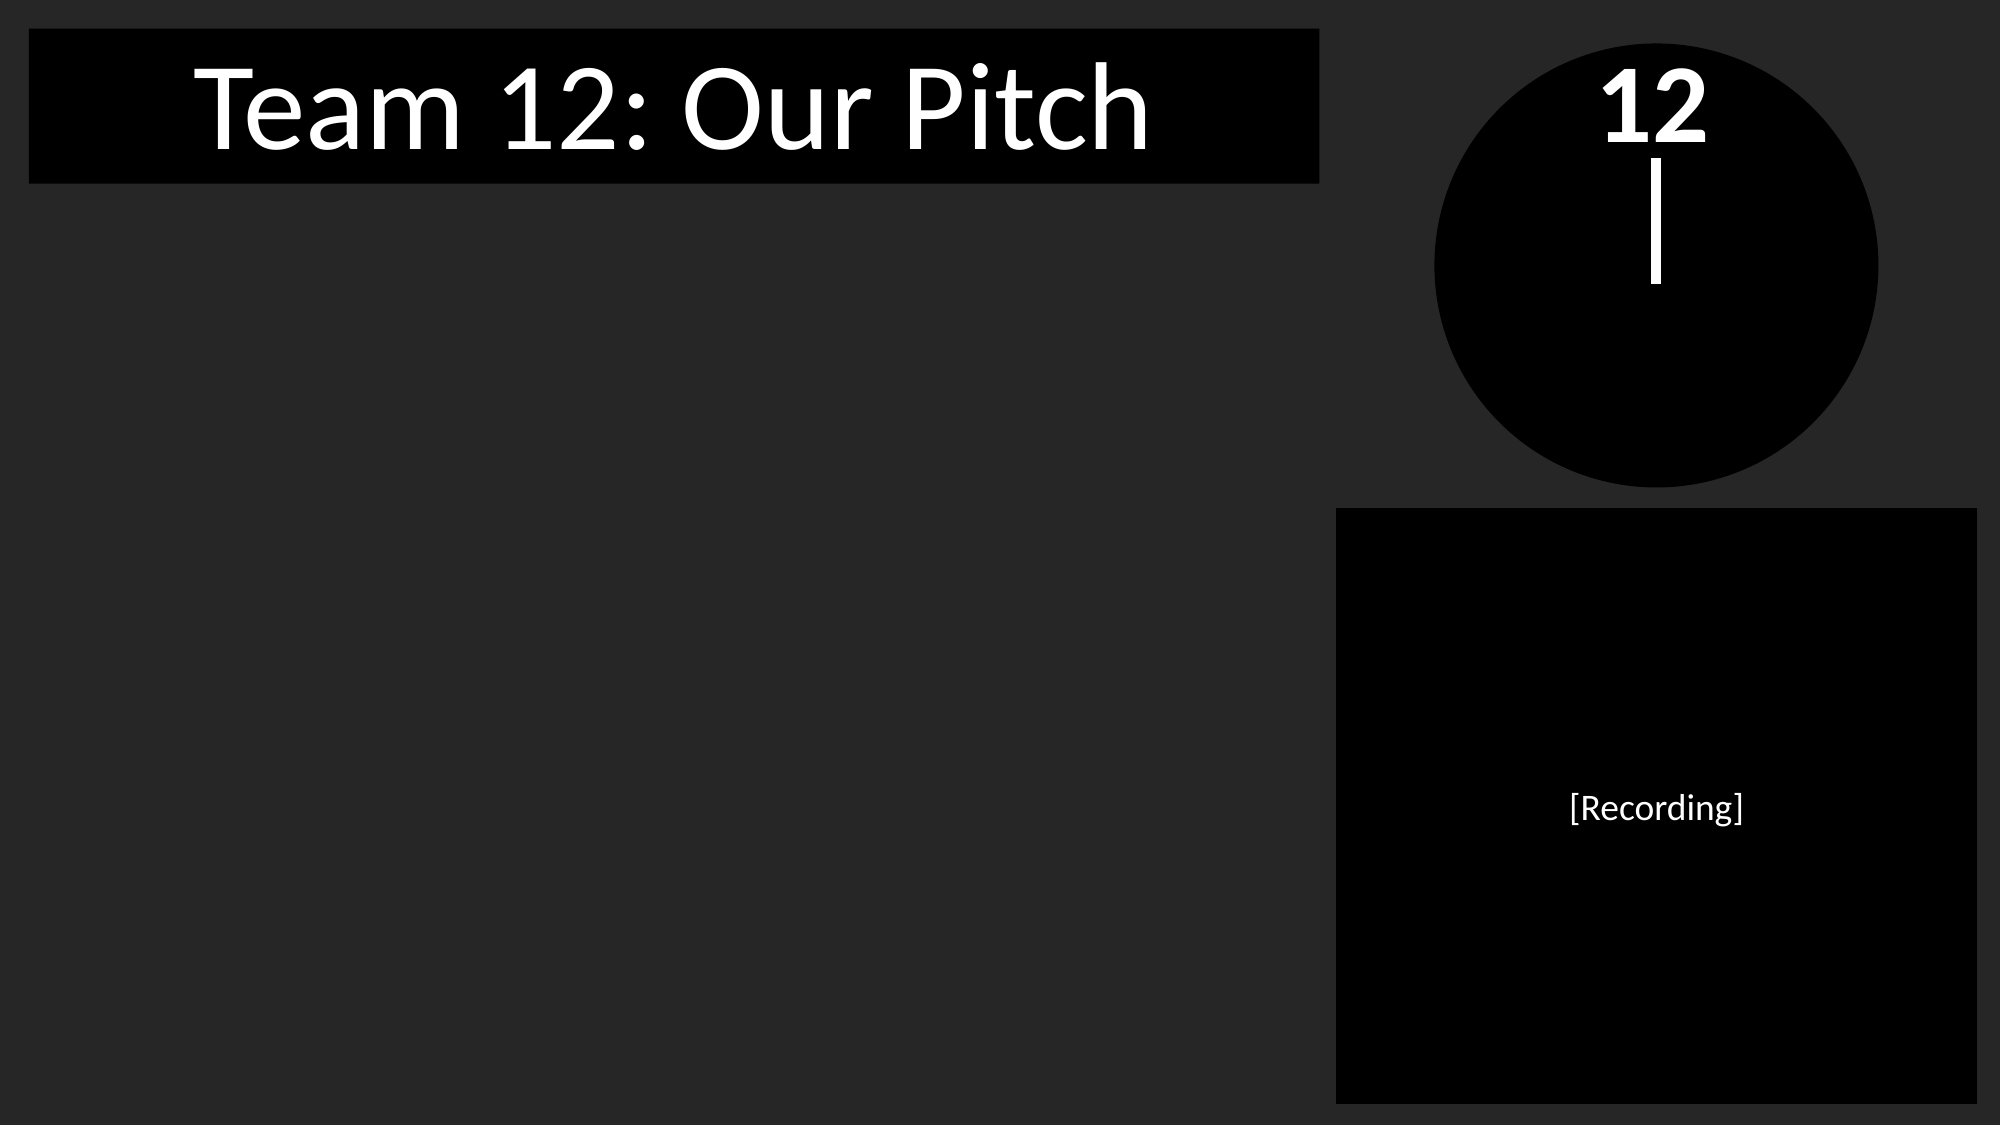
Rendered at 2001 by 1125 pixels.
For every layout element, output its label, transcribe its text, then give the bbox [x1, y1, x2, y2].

title Team 12: Our Pitch [28, 28, 1320, 184]
